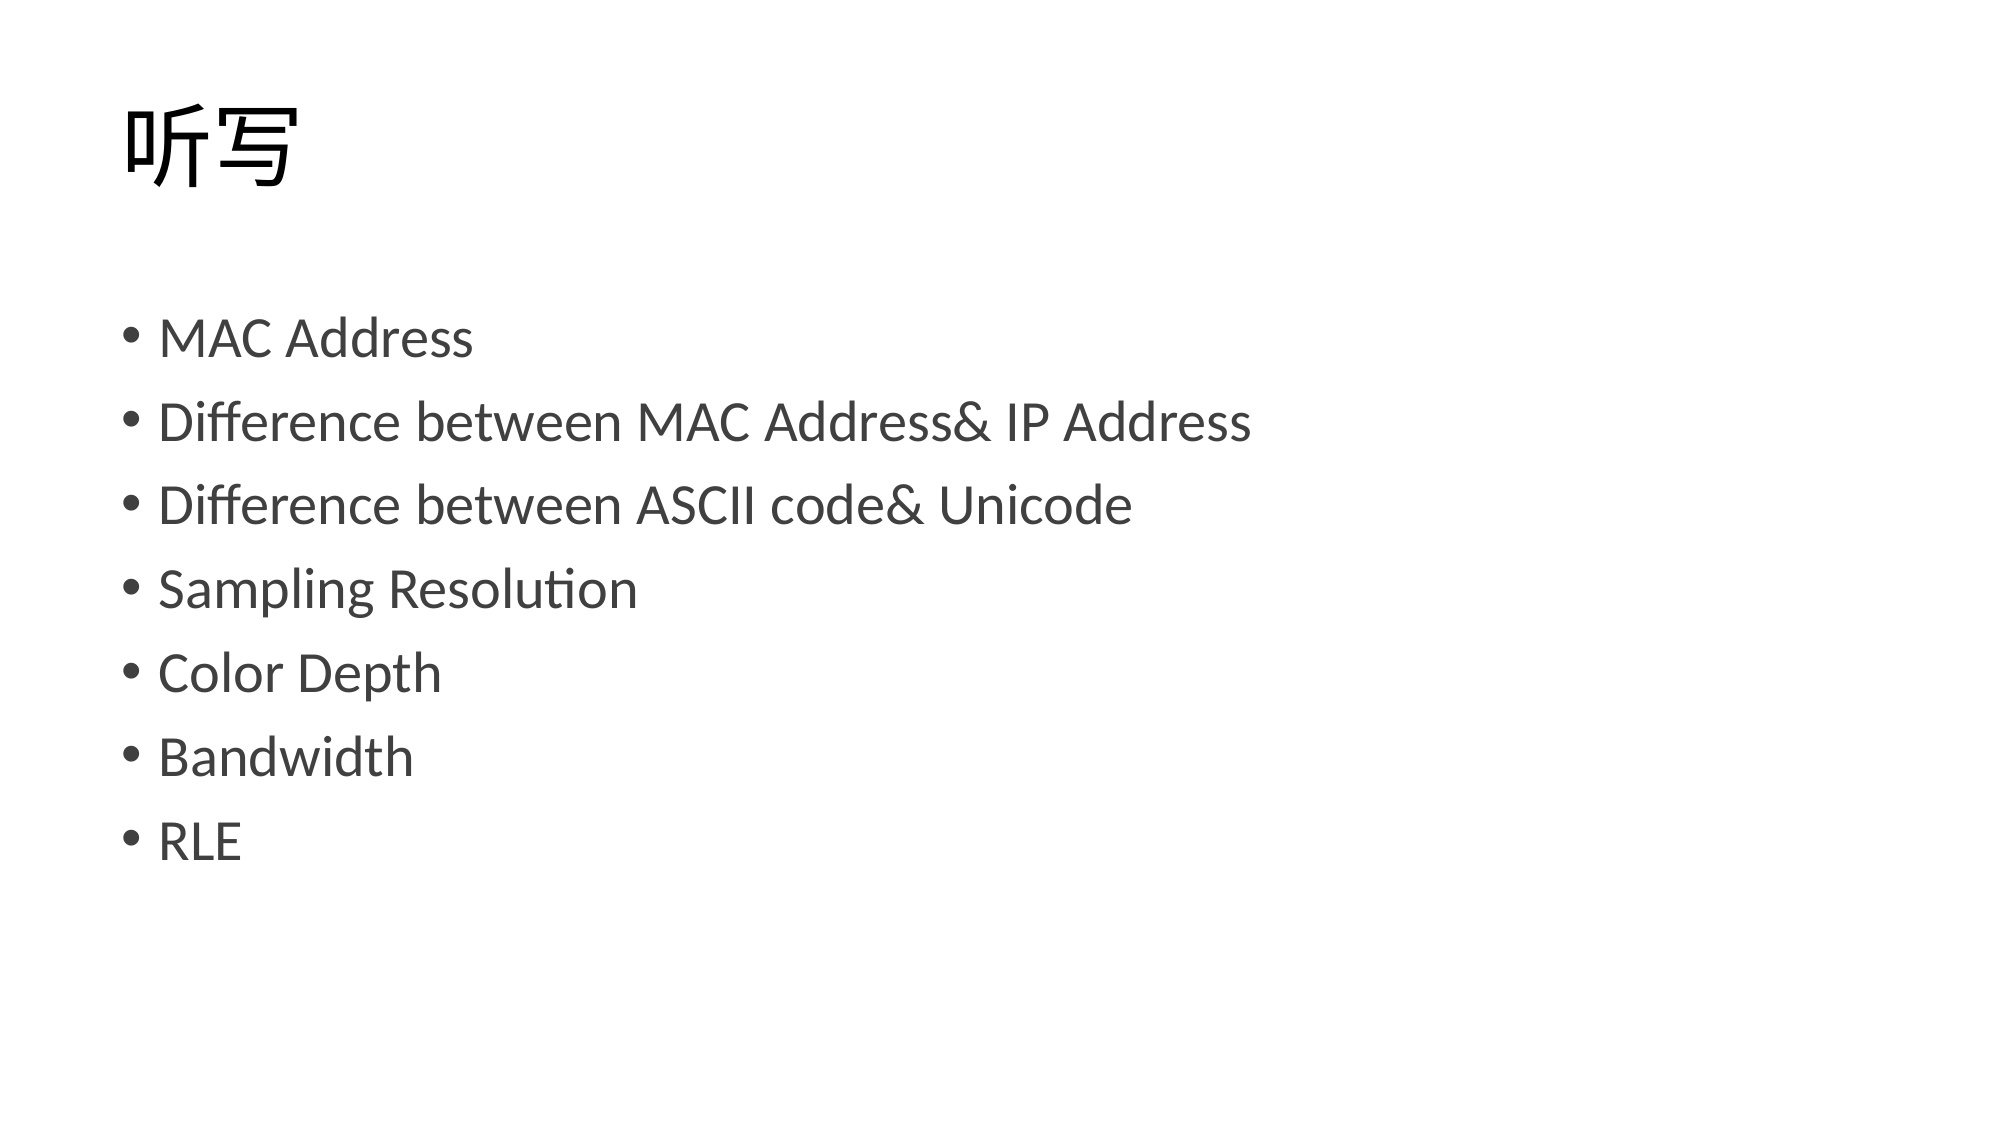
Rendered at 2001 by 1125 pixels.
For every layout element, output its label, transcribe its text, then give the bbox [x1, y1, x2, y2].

title 听写 [106, 42, 1832, 260]
list MAC Address Difference between MAC Address& IP Address Difference between ASCII code& Unicode Sampling Resolution Color Depth Bandwidth RLE [106, 299, 1832, 1014]
